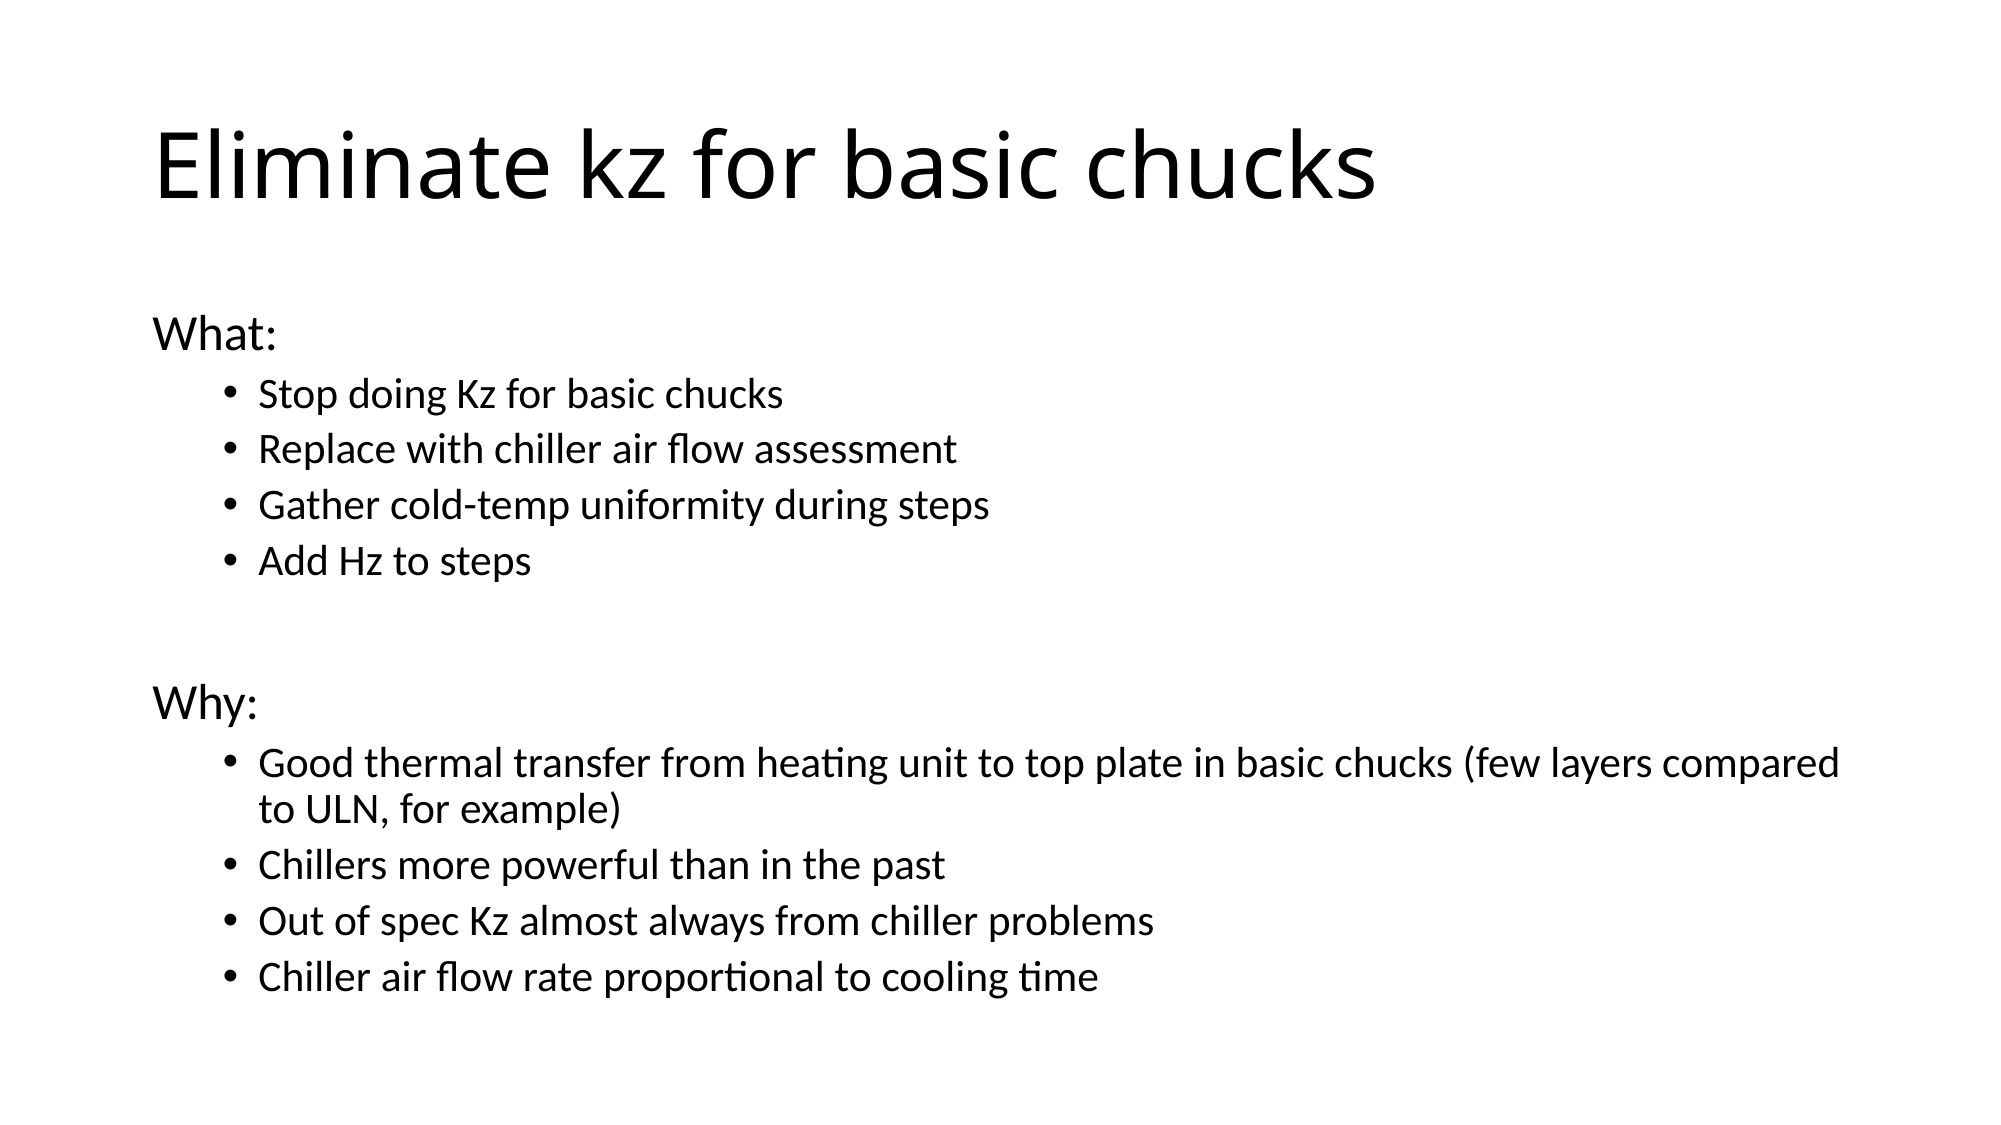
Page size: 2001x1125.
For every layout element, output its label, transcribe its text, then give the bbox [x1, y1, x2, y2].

title Eliminate kz for basic chucks [137, 59, 1863, 278]
list What: Stop doing Kz for basic chucks Replace with chiller air flow assessment Gather cold-temp uniformity during steps Add Hz to steps Why: Good thermal transfer from heating unit to top plate in basic chucks (few layers compared to ULN, for example) Chillers more powerful than in the past Out of spec Kz almost always from chiller problems Chiller air flow rate proportional to cooling time [137, 299, 1863, 1014]
